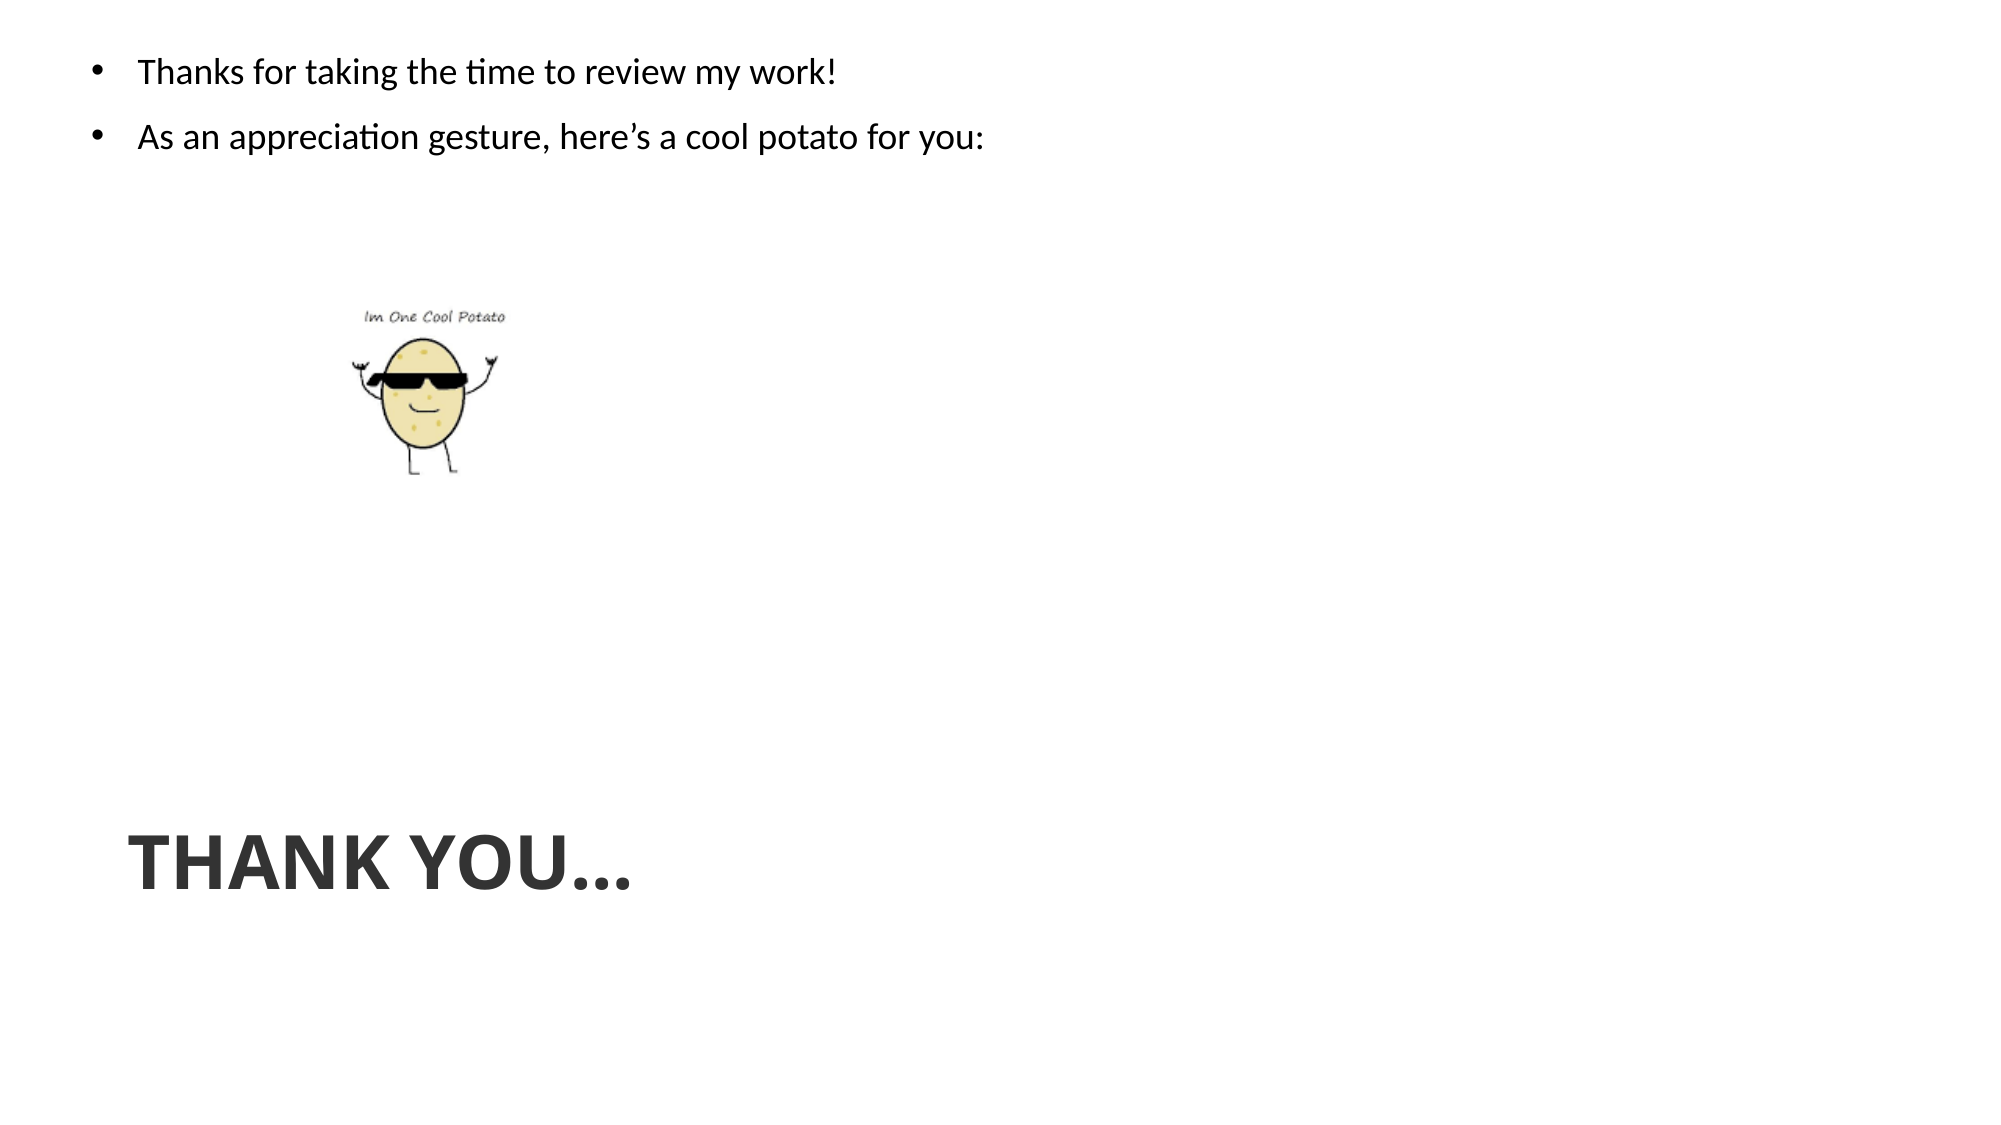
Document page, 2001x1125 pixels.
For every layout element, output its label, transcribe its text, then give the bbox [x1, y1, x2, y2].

text_box Thank you... [112, 736, 1512, 983]
picture [212, 277, 690, 536]
text_box Thanks for taking the time to review my work! As an appreciation gesture, here’s a cool potato for you: [76, 36, 1400, 161]
